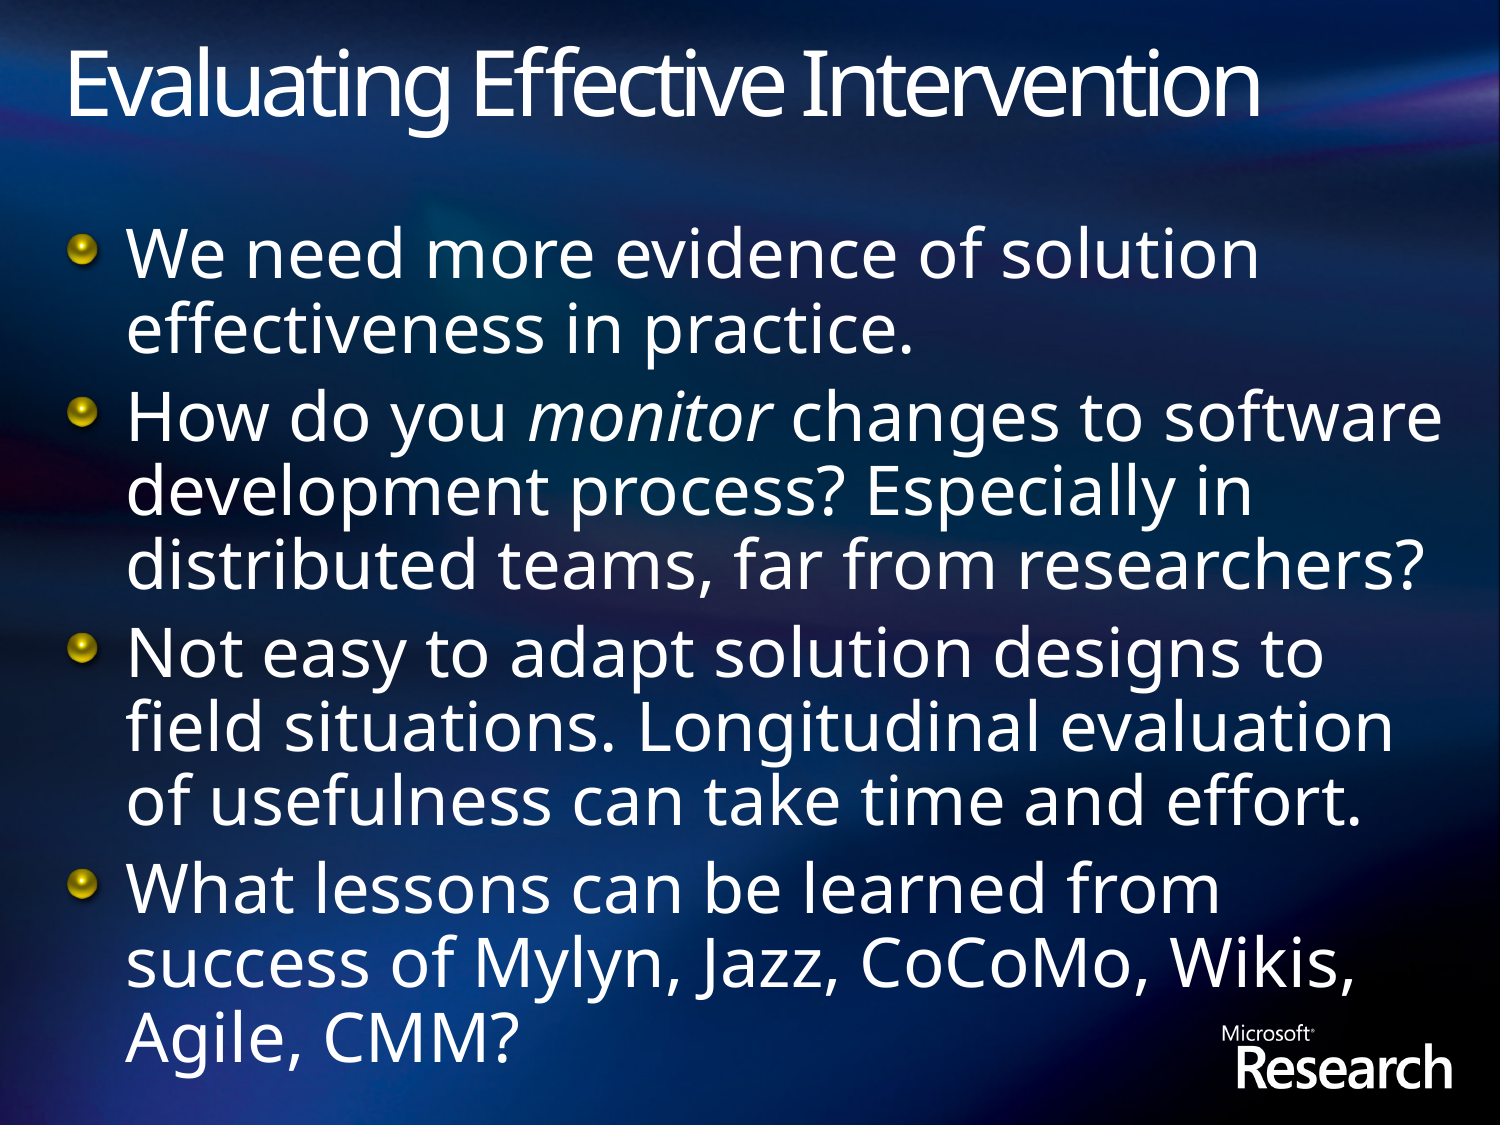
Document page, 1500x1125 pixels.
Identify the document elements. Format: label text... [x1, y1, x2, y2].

picture [0, 0, 1500, 1125]
list We need more evidence of solution effectiveness in practice. How do you monitor changes to software development process? Especially in distributed teams, far from researchers? Not easy to adapt solution designs to field situations. Longitudinal evaluation of usefulness can take time and effort. What lessons can be learned from success of Mylyn, Jazz, CoCoMo, Wikis, Agile, CMM? [62, 219, 1470, 1095]
title Evaluating Effective Intervention [62, 37, 1438, 138]
